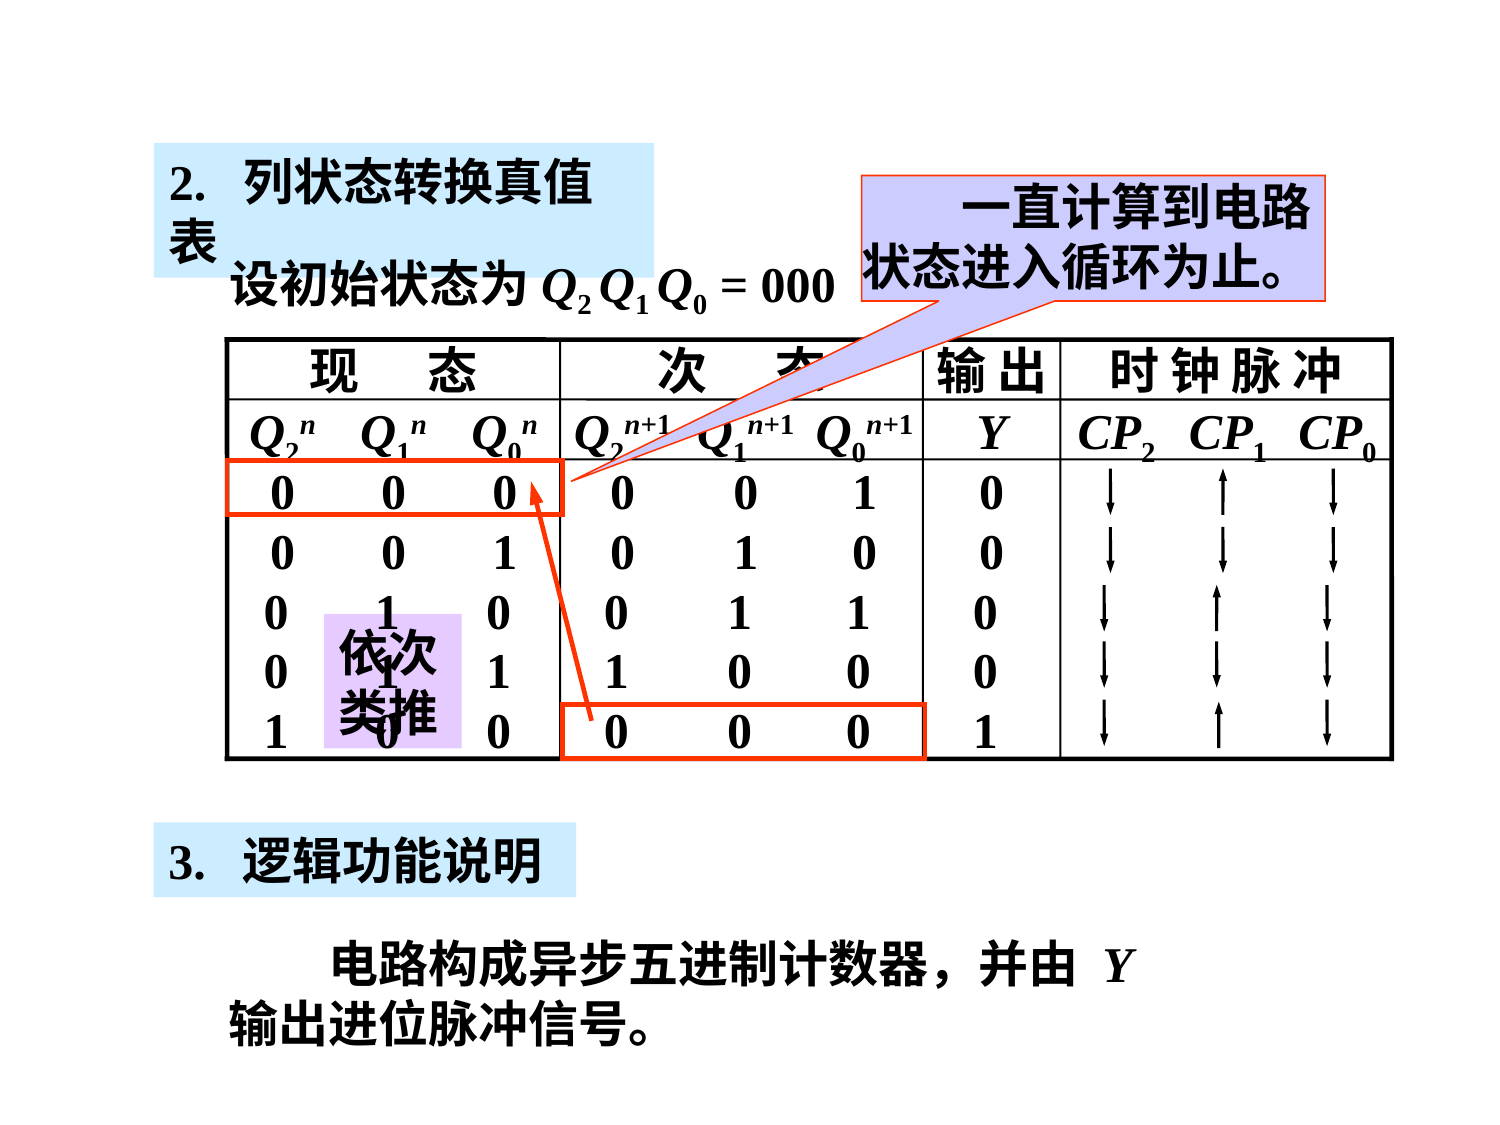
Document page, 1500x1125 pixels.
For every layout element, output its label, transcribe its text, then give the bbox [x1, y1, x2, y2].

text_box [153, 142, 1392, 760]
text_box 3. 逻辑功能说明 [153, 822, 577, 898]
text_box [226, 518, 561, 577]
text_box 电路构成异步五进制计数器，并由 Y 输出进位脉冲信号。 [214, 924, 1197, 1052]
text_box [220, 578, 1328, 760]
